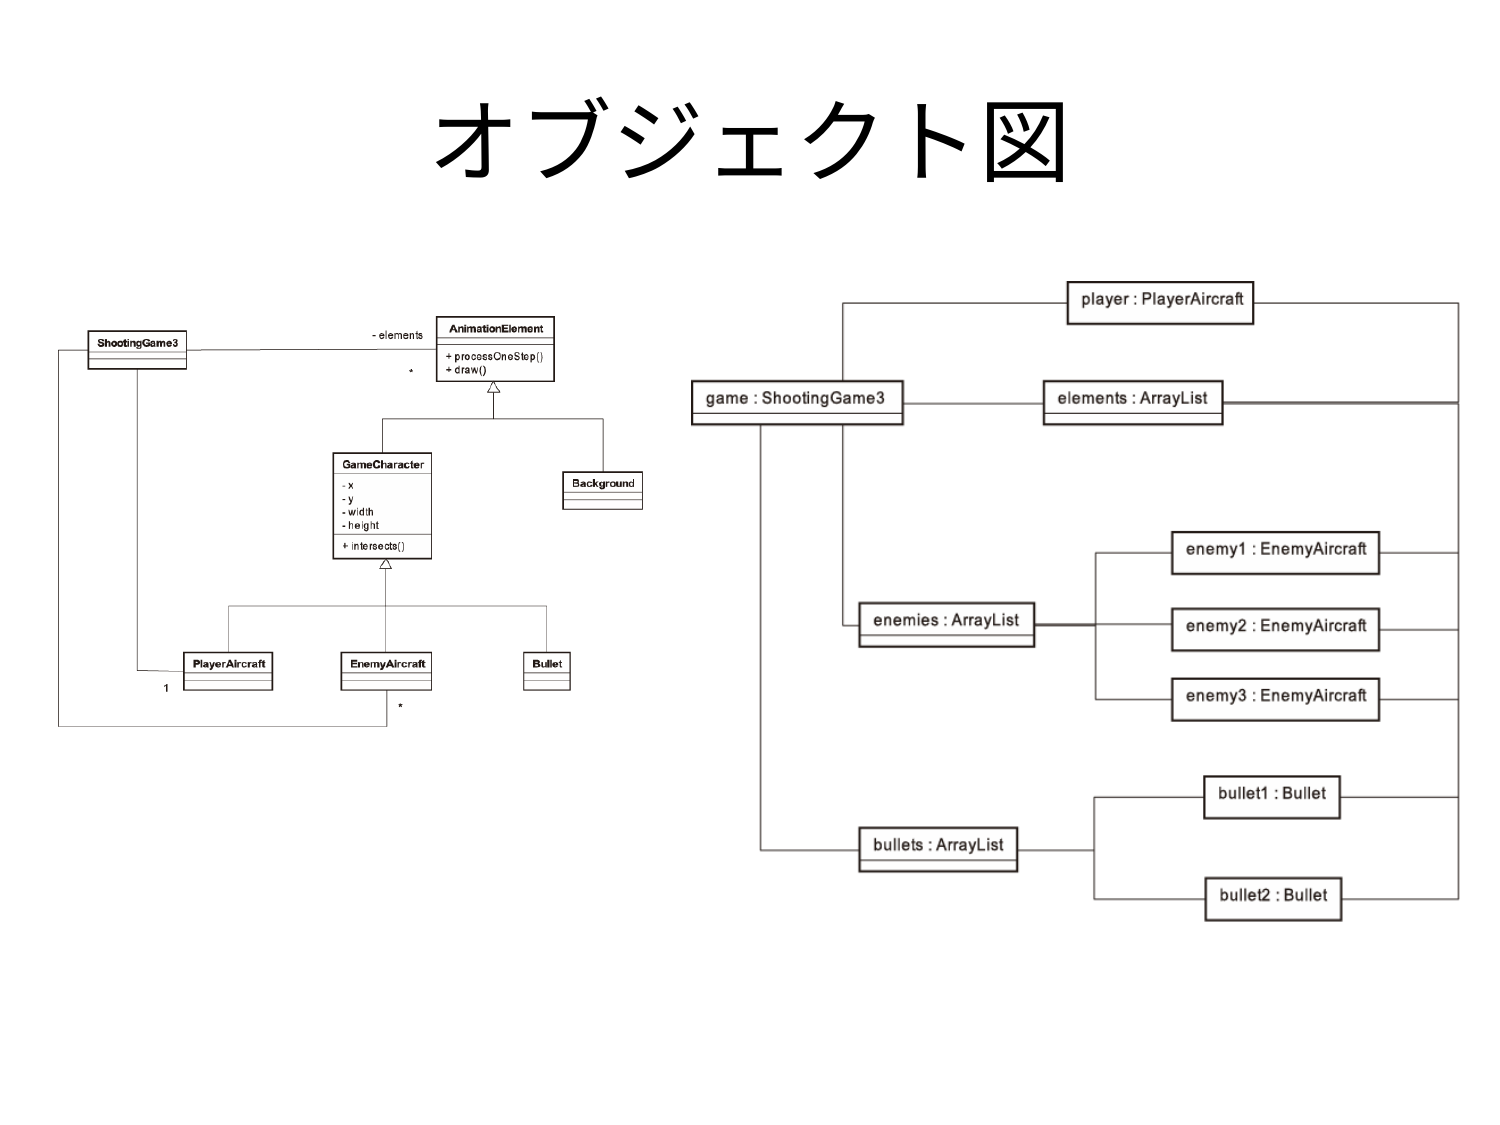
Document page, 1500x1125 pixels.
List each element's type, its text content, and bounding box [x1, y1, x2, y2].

title オブジェクト図 [75, 45, 1425, 233]
picture [691, 281, 1460, 922]
picture [58, 316, 643, 727]
